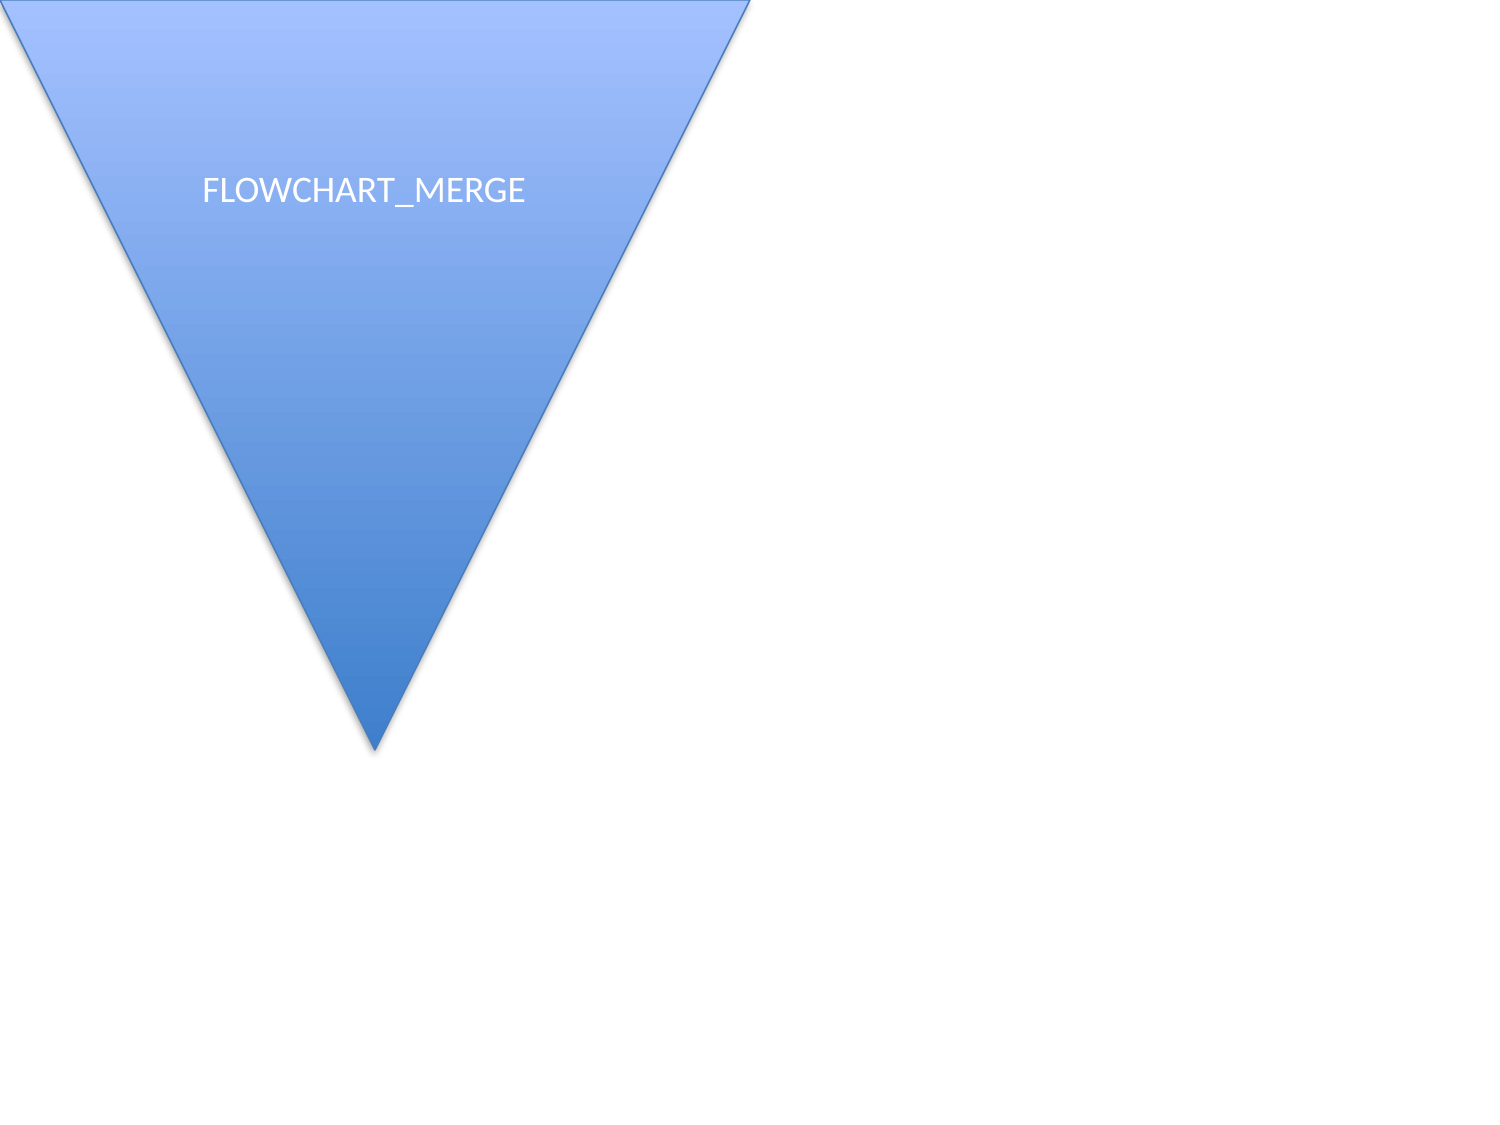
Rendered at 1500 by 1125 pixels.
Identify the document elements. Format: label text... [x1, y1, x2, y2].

text_box FLOWCHART_MERGE [0, 0, 751, 751]
